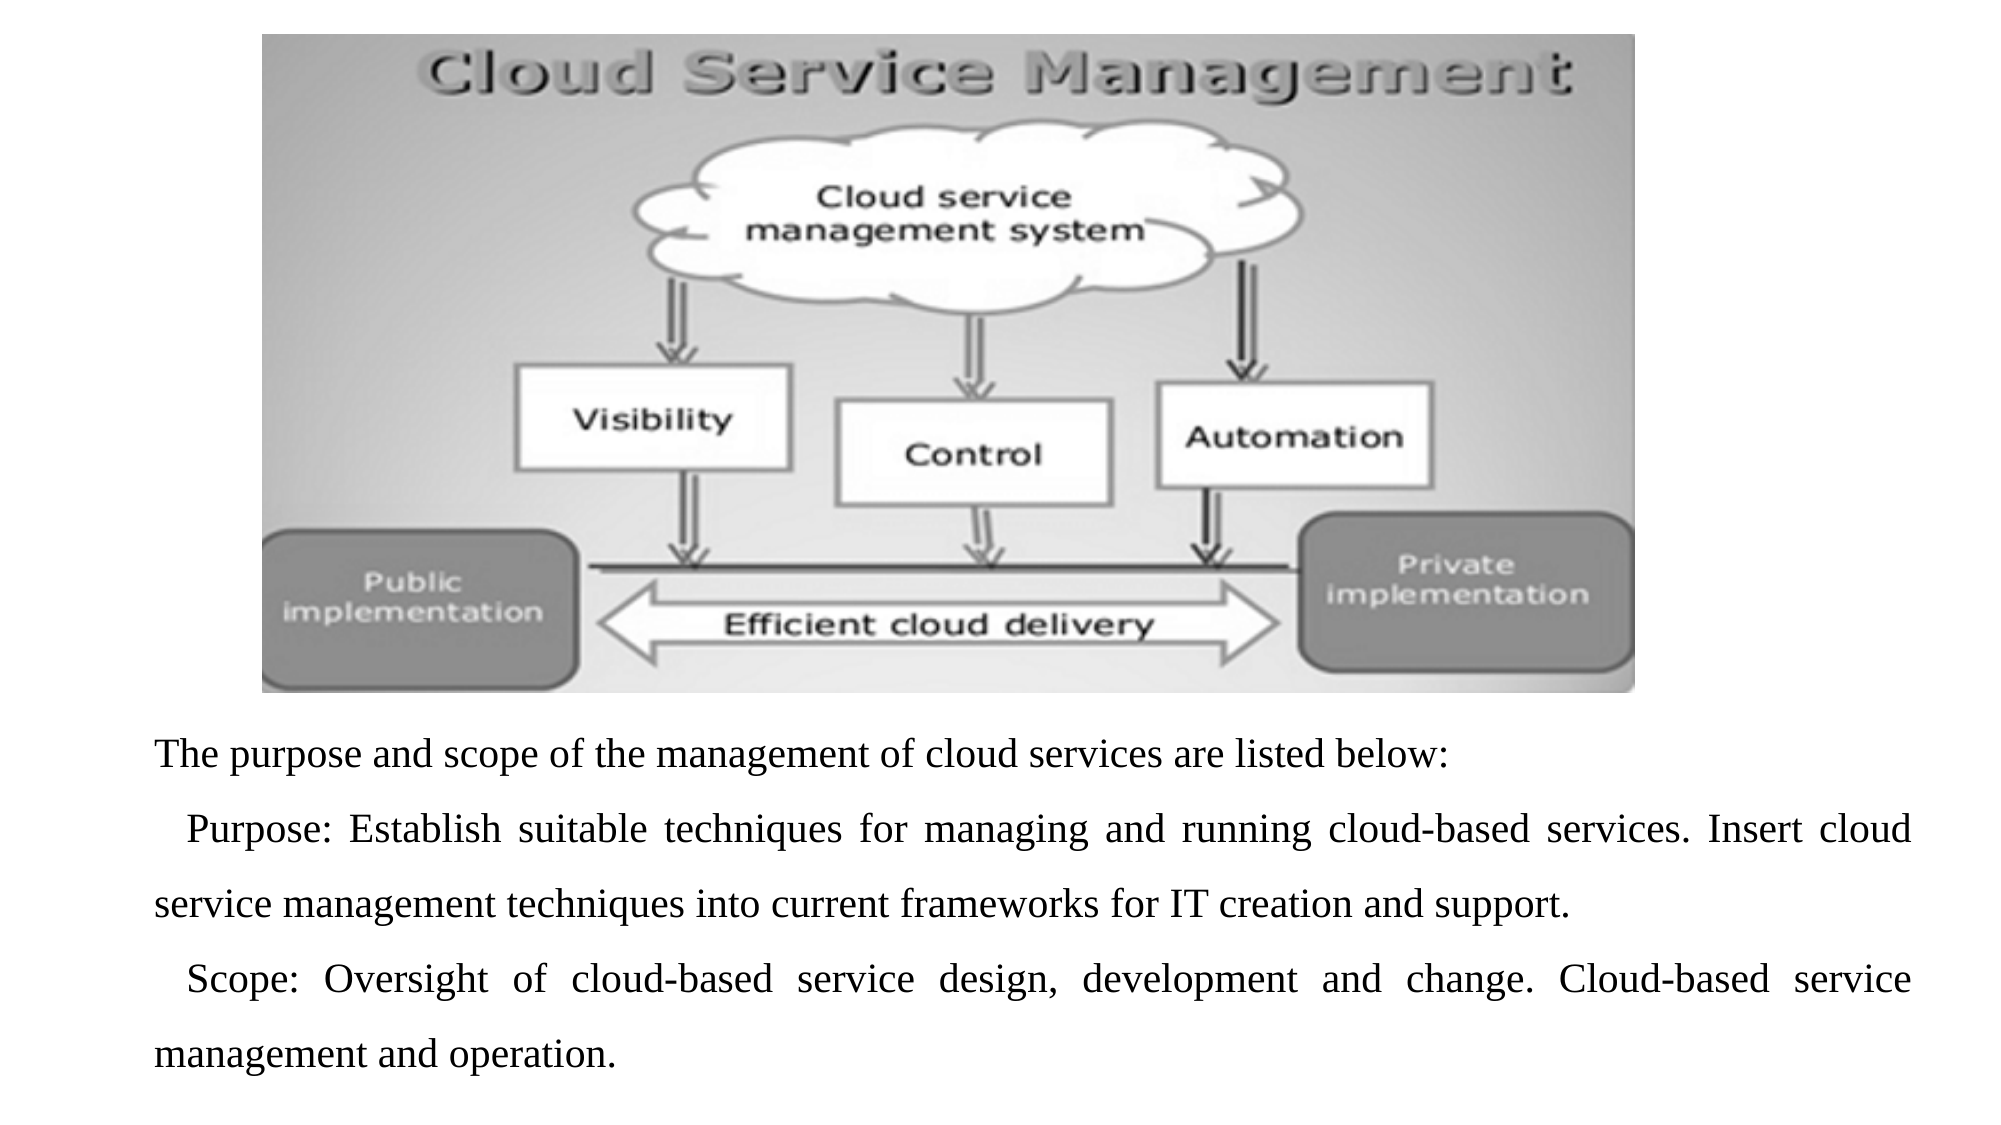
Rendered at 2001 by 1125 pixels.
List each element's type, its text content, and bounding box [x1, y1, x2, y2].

picture [261, 34, 1635, 693]
text_box The purpose and scope of the management of cloud services are listed below: Purpose: Establish suitable techniques for managing and running cloud-based services. Insert cloud service management techniques into current frameworks for IT creation and support. Scope: Oversight of cloud-based service design, development and change. Cloud-based service management and operation. [139, 693, 1929, 1083]
